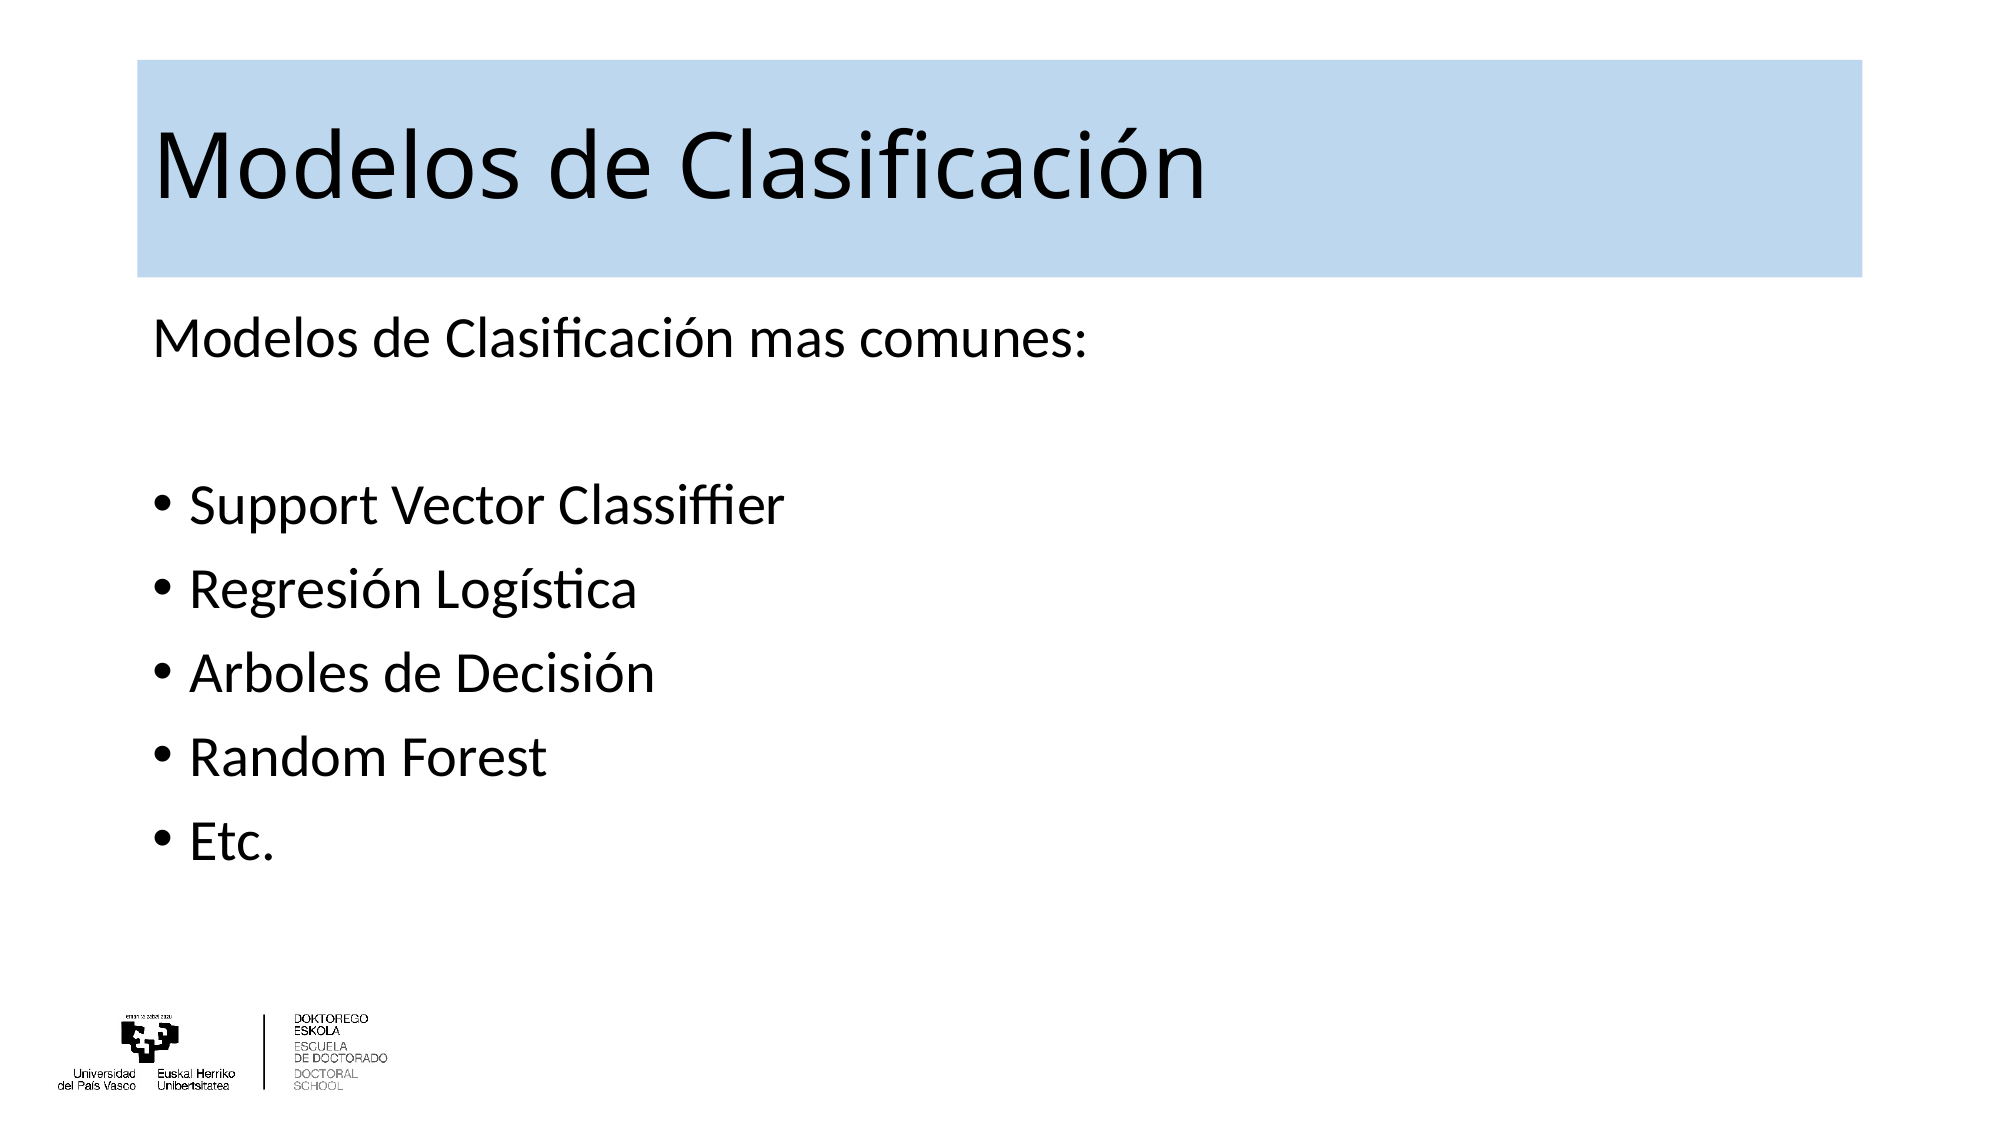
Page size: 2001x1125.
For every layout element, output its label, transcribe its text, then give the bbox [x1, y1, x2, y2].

title Modelos de Clasificación [137, 59, 1863, 278]
list Modelos de Clasificación mas comunes: Support Vector Classiffier Regresión Logística Arboles de Decisión Random Forest Etc. [137, 299, 1863, 958]
picture [48, 979, 402, 1125]
